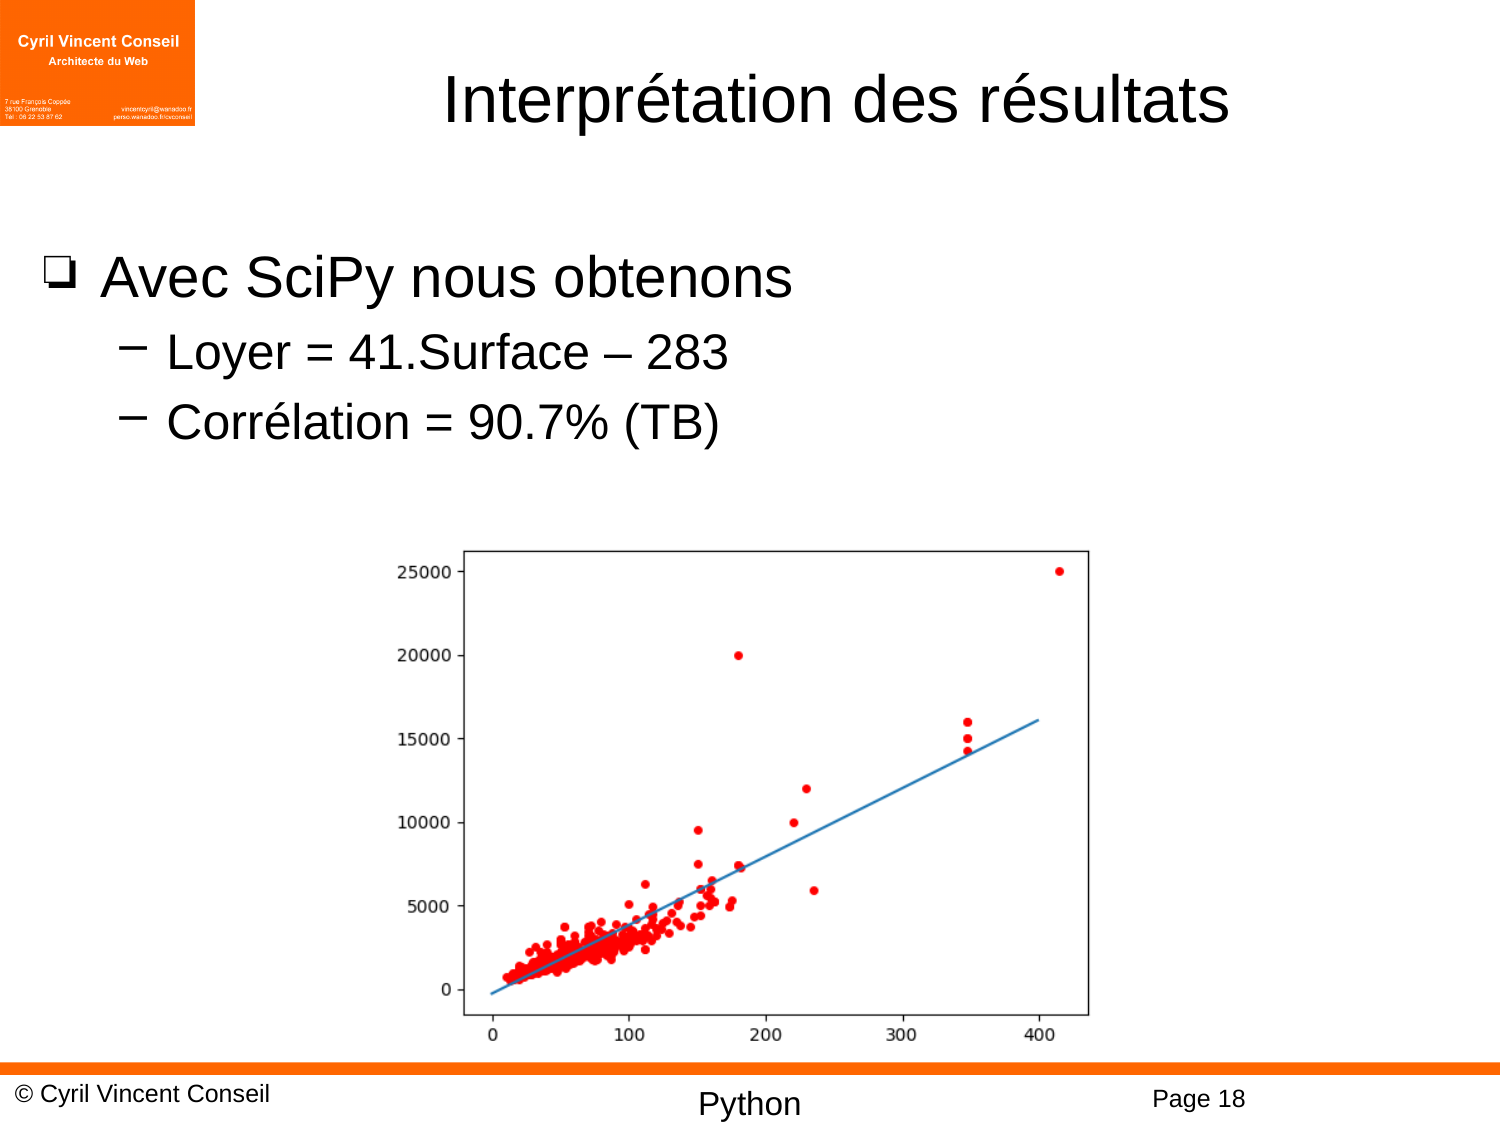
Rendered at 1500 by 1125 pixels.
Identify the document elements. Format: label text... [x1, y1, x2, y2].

title Interprétation des résultats [194, 2, 1480, 190]
picture [383, 526, 1117, 1047]
picture [0, 0, 195, 126]
list Avec SciPy nous obtenons Loyer = 41.Surface – 283 Corrélation = 90.7% (TB) [29, 231, 1468, 1059]
